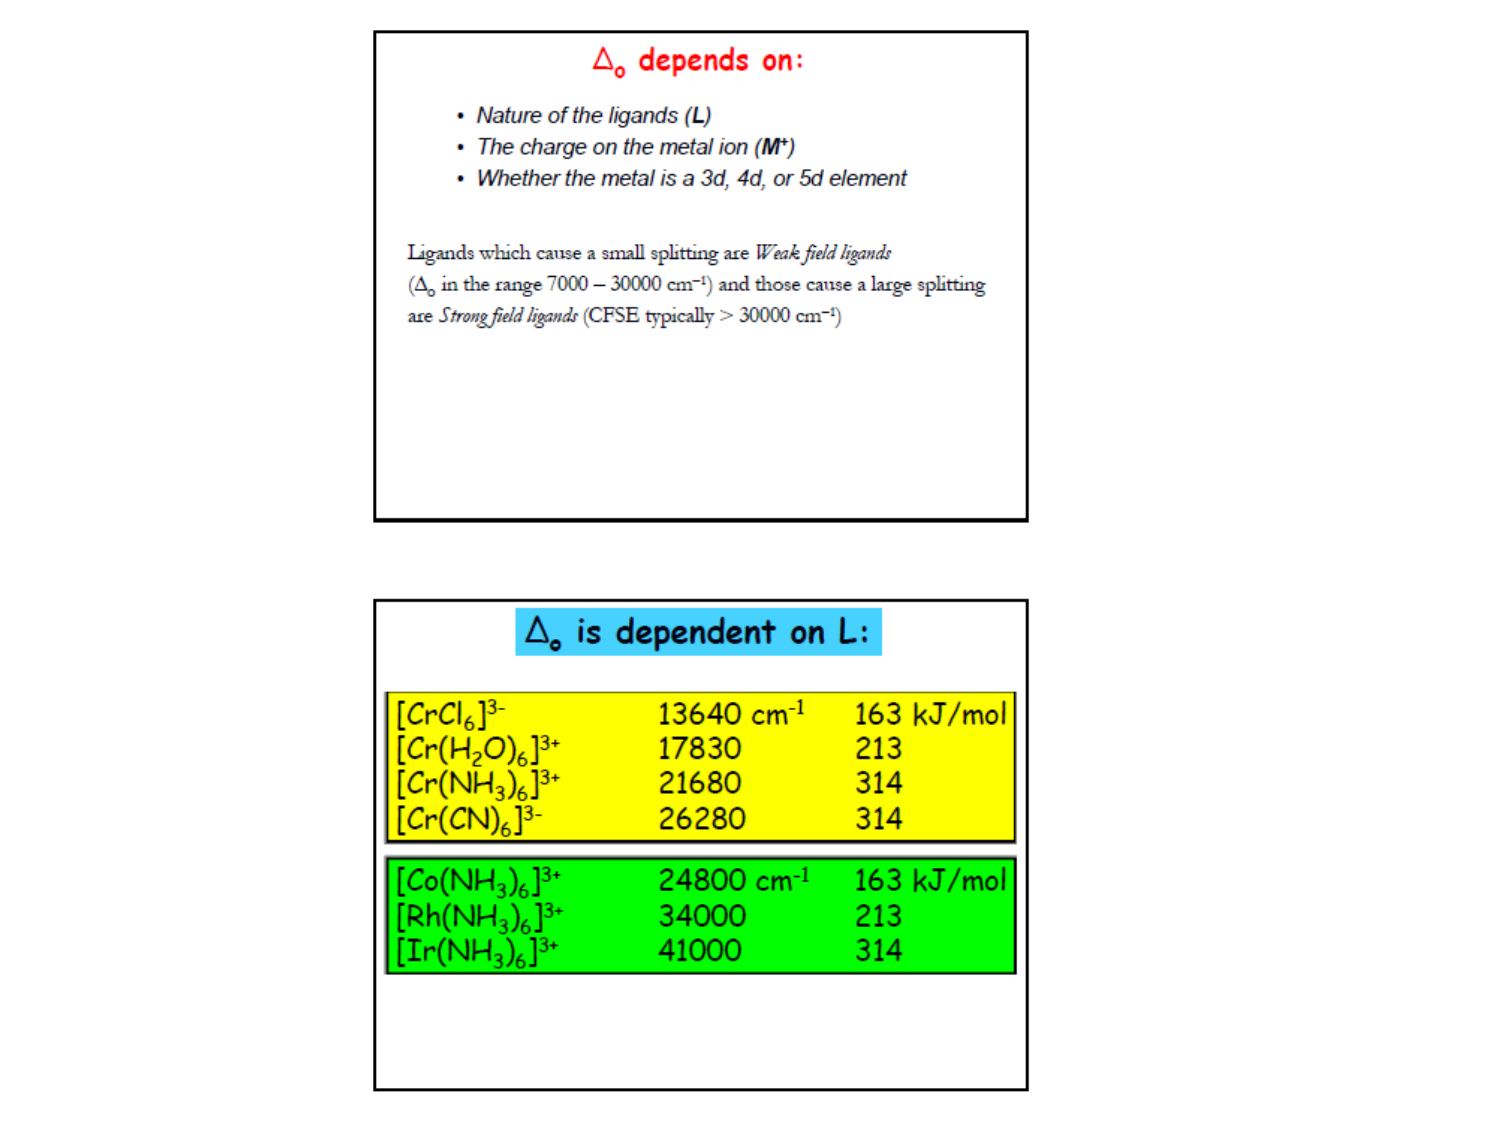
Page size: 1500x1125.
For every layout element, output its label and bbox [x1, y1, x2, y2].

picture [363, 23, 1047, 1105]
